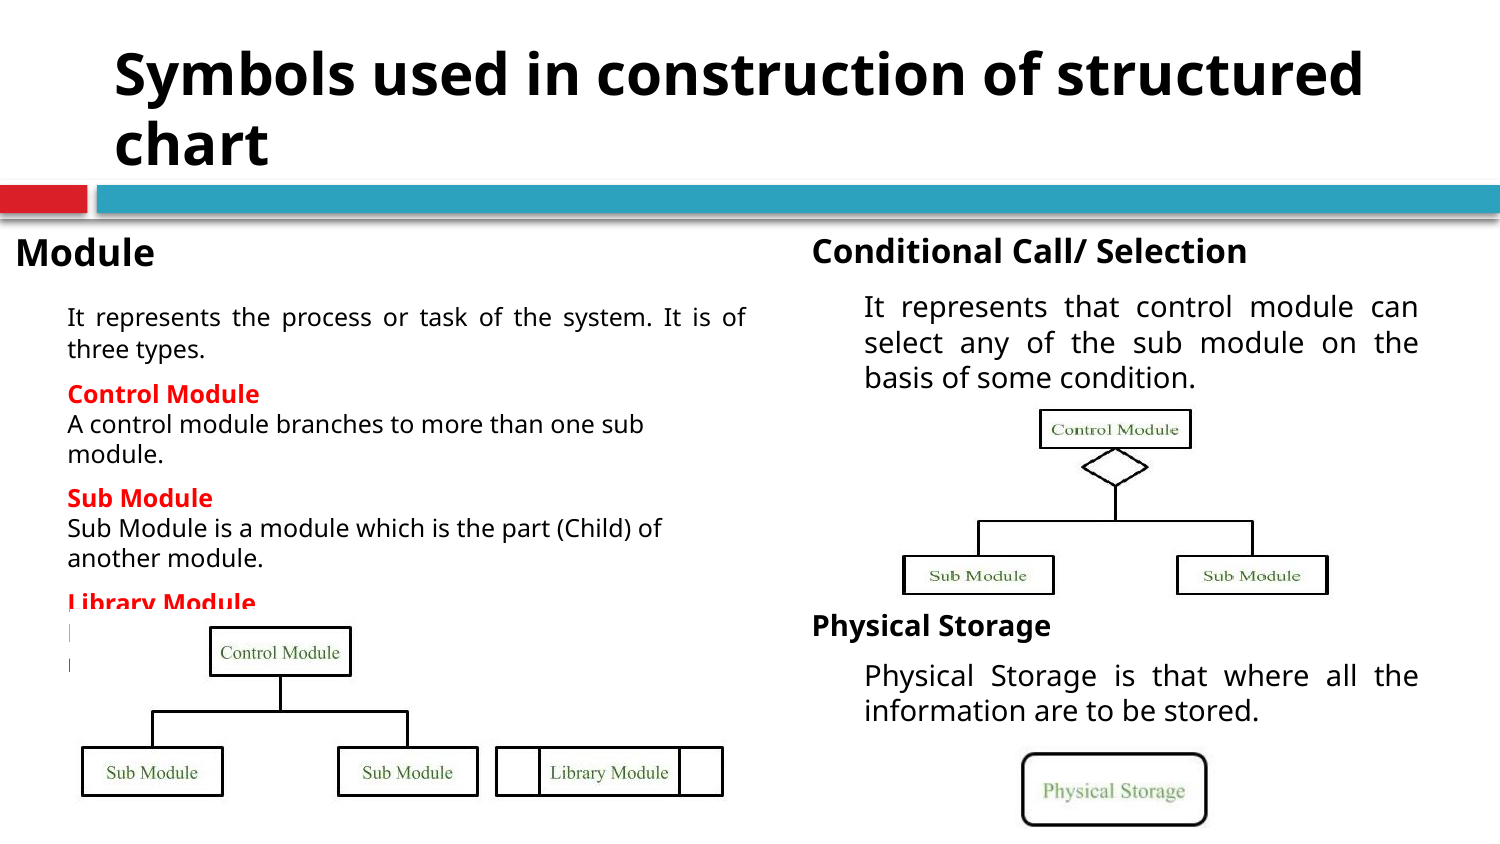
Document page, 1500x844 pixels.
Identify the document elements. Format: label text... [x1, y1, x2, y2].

list Module It represents the process or task of the system. It is of three types. Control Module A control module branches to more than one sub module. Sub Module Sub Module is a module which is the part (Child) of another module. Library Module Library Module are reusable and invokable from any module. [0, 221, 762, 759]
picture [890, 398, 1343, 610]
picture [995, 727, 1218, 844]
title Symbols used in construction of structured chart [99, 19, 1438, 185]
picture [70, 609, 727, 813]
list Conditional Call/ Selection It represents that control module can select any of the sub module on the basis of some condition. Physical Storage Physical Storage is that where all the information are to be stored. [796, 222, 1435, 844]
